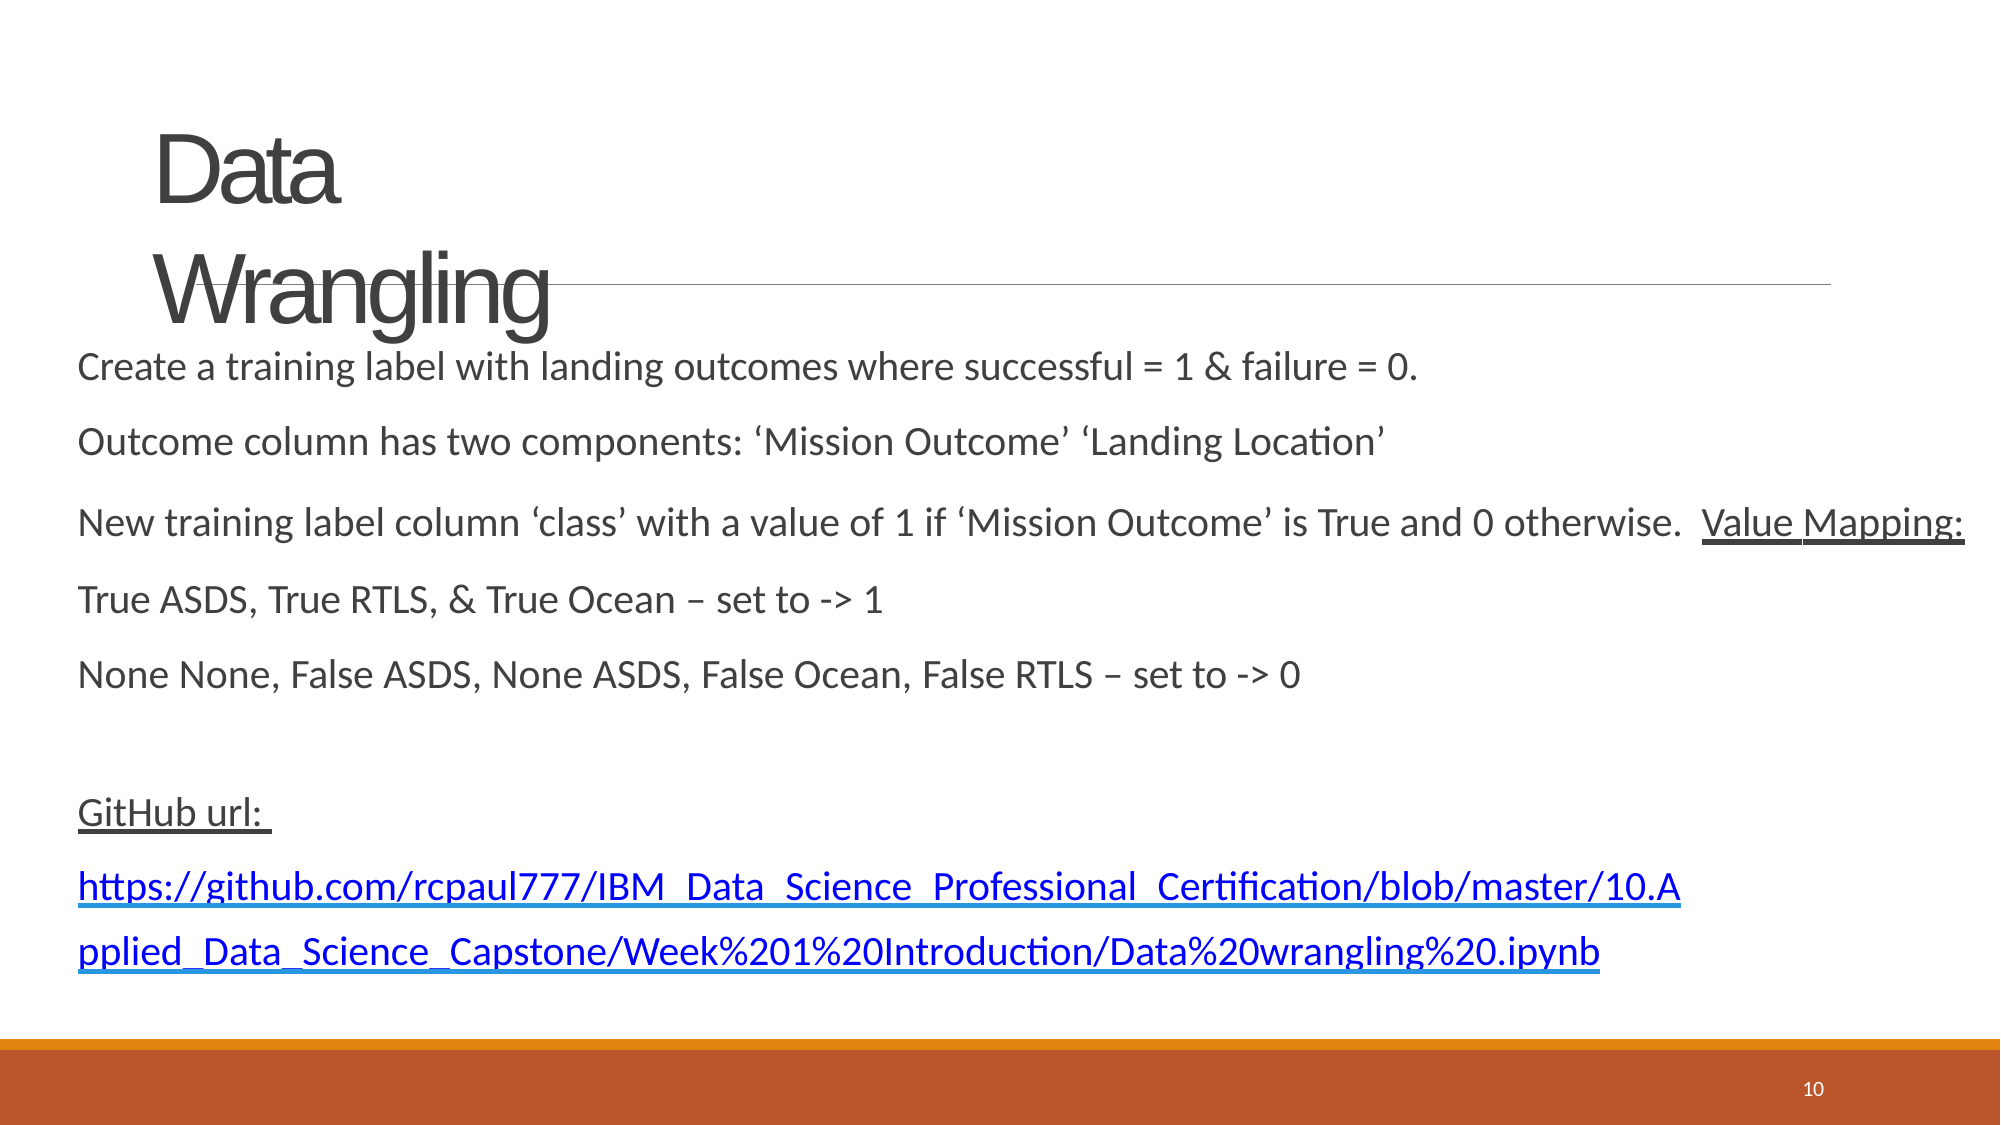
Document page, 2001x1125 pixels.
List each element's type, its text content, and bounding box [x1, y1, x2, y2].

list Create a training label with landing outcomes where successful = 1 & failure = 0. Outcome column has two components: ‘Mission Outcome’ ‘Landing Location’ New training label column ‘class’ with a value of 1 if ‘Mission Outcome’ is True and 0 otherwise. Value Mapping: True ASDS, True RTLS, & True Ocean – set to -> 1 None None, False ASDS, None ASDS, False Ocean, False RTLS – set to -> 0 GitHub url: https://github.com/rcpaul777/IBM_Data_Science_Professional_Certification/blob/master/10.Applied_Data_Science_Capstone/Week%201%20Introduction/Data%20wrangling%20.ipynb [75, 312, 2000, 977]
slide_number 10 [1795, 1077, 1831, 1125]
title Data Wrangling [150, 101, 756, 312]
